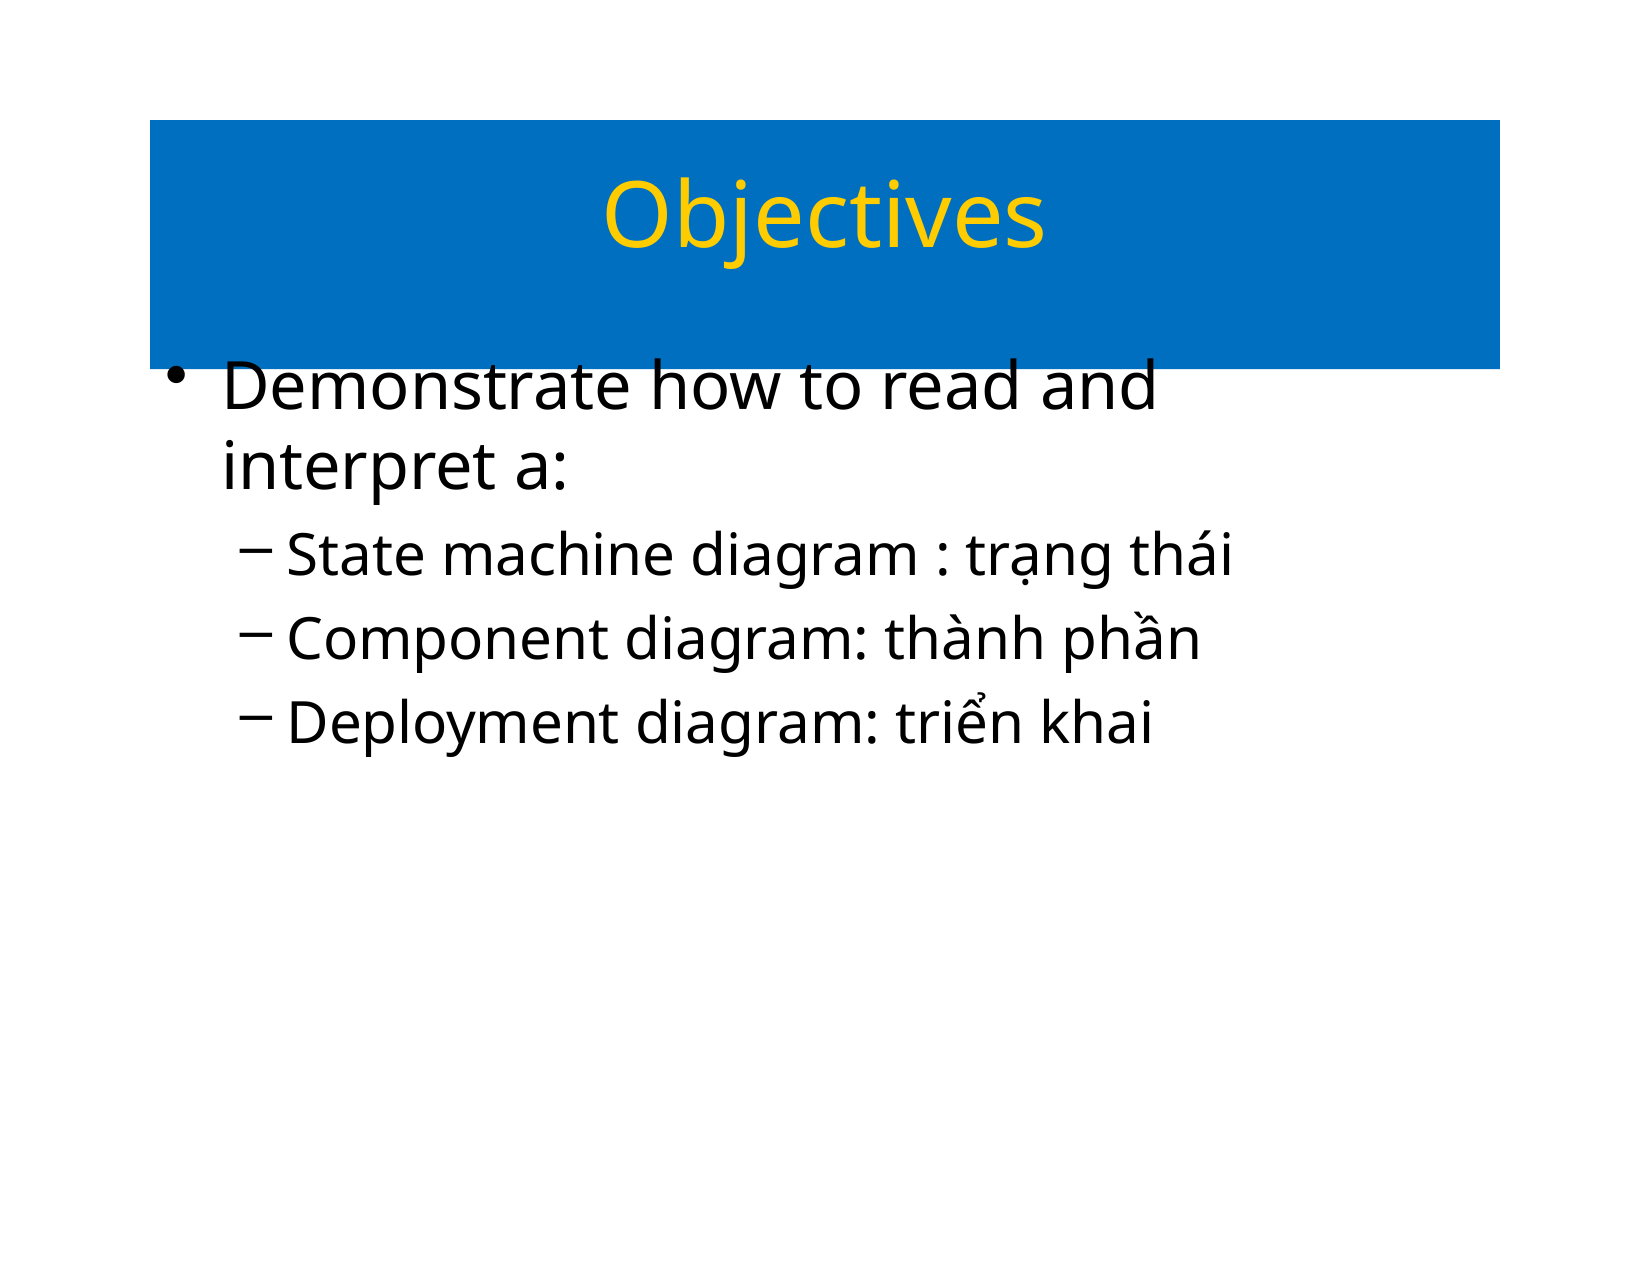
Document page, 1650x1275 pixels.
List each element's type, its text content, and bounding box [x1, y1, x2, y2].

title Objectives [150, 120, 1500, 370]
text_box Demonstrate how to read and interpret a: State machine diagram : trạng thái Component diagram: thành phần Deployment diagram: triển khai [162, 324, 1437, 756]
